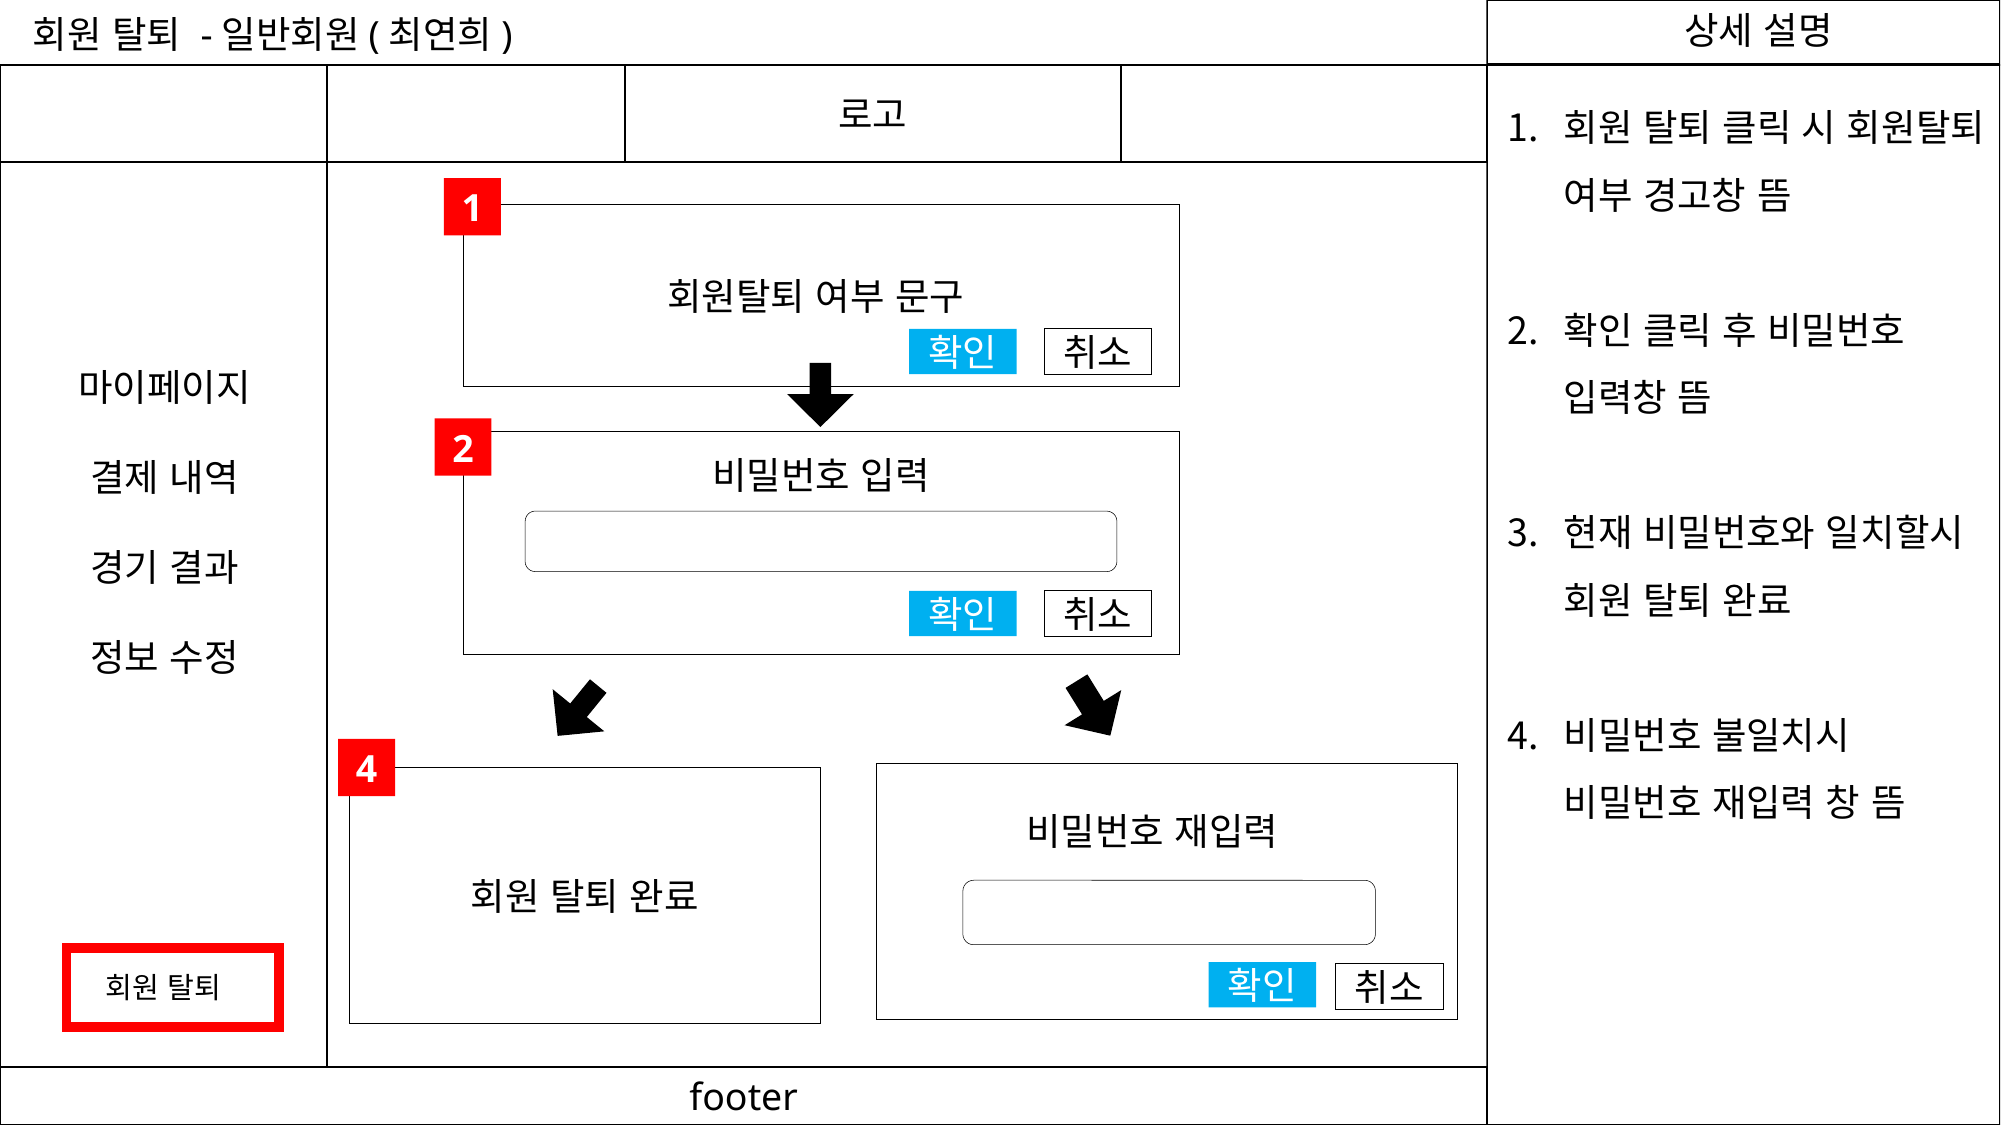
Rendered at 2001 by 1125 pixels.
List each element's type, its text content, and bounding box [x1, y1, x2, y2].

text_box [329, 63, 623, 164]
text_box 4 [337, 737, 397, 798]
text_box 비밀번호 입력 [461, 429, 1181, 656]
text_box 1 [442, 177, 502, 237]
text_box [961, 878, 1378, 947]
text_box 회원 탈퇴 [284, 962, 288, 1012]
text_box 로고 [623, 63, 1122, 164]
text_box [462, 204, 1180, 637]
text_box 마이페이지 결제 내역 경기 결과 정보 수정 [24, 311, 305, 732]
text_box [1122, 63, 1489, 164]
text_box 회원 탈퇴 -일반회원(최연희) [17, 4, 528, 64]
text_box 확인 [1207, 961, 1318, 1009]
text_box 취소 [1334, 962, 1445, 1011]
text_box [1064, 674, 1122, 736]
text_box [0, 63, 329, 1068]
text_box 회원 탈퇴 클릭 시 회원탈퇴 여부 경고창 뜸 확인 클릭 후 비밀번호 입력창 뜸 현재 비밀번호와 일치할시 회원 탈퇴 완료 비밀번호 불일치시 비밀번호 재입력 창 뜸 [1492, 74, 2000, 832]
text_box [552, 679, 607, 736]
text_box 회원 탈퇴 완료 [348, 766, 822, 1025]
text_box 2 [433, 417, 462, 477]
text_box [875, 762, 1459, 1021]
text_box [62, 943, 284, 1032]
text_box 회원 탈퇴 [90, 962, 274, 1012]
text_box footer [0, 1065, 1489, 1125]
text_box 비밀번호 재입력 [1011, 800, 1467, 860]
